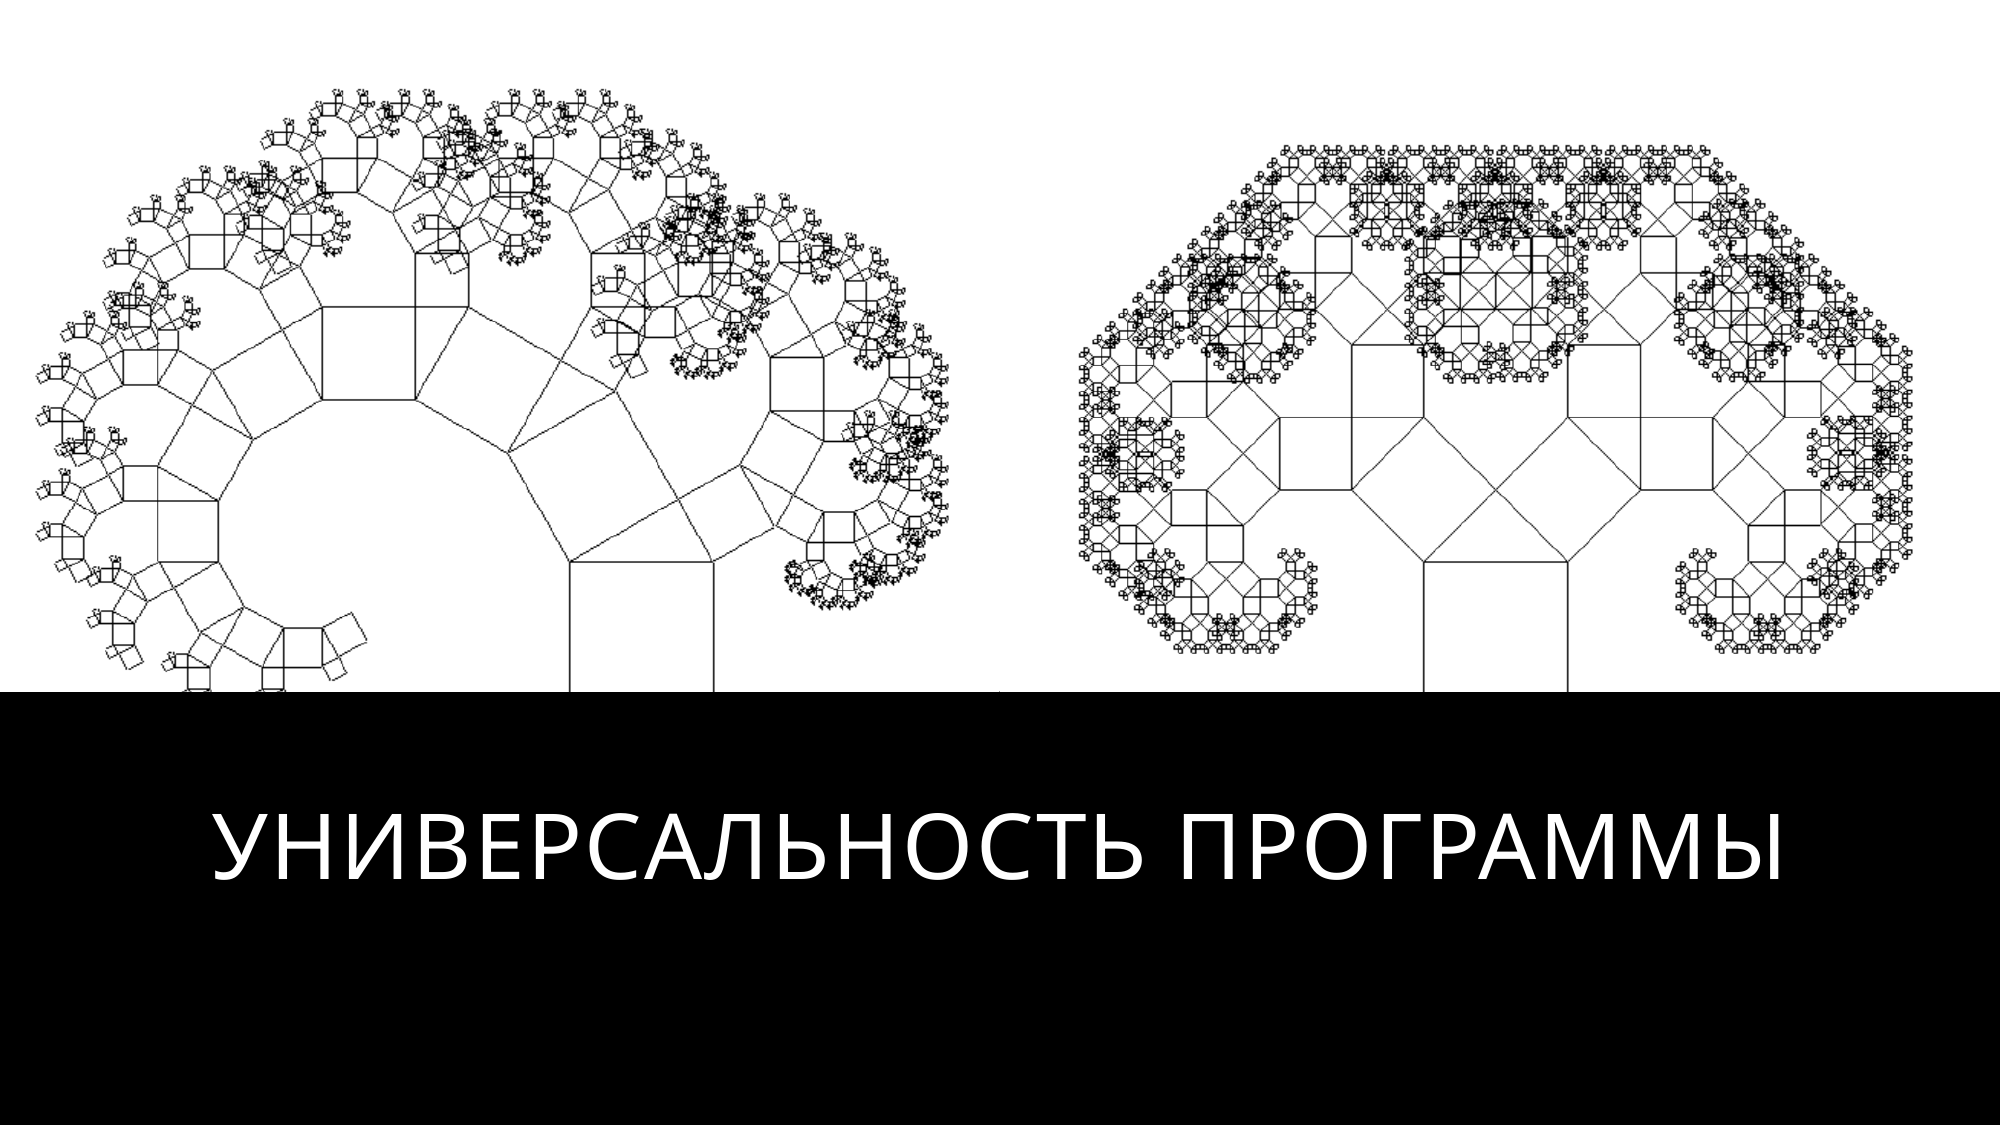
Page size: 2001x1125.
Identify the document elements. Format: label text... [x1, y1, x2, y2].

text_box [0, 692, 2000, 1125]
title Универсальность программы [157, 750, 1843, 942]
picture [0, 0, 999, 692]
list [999, 0, 2000, 692]
